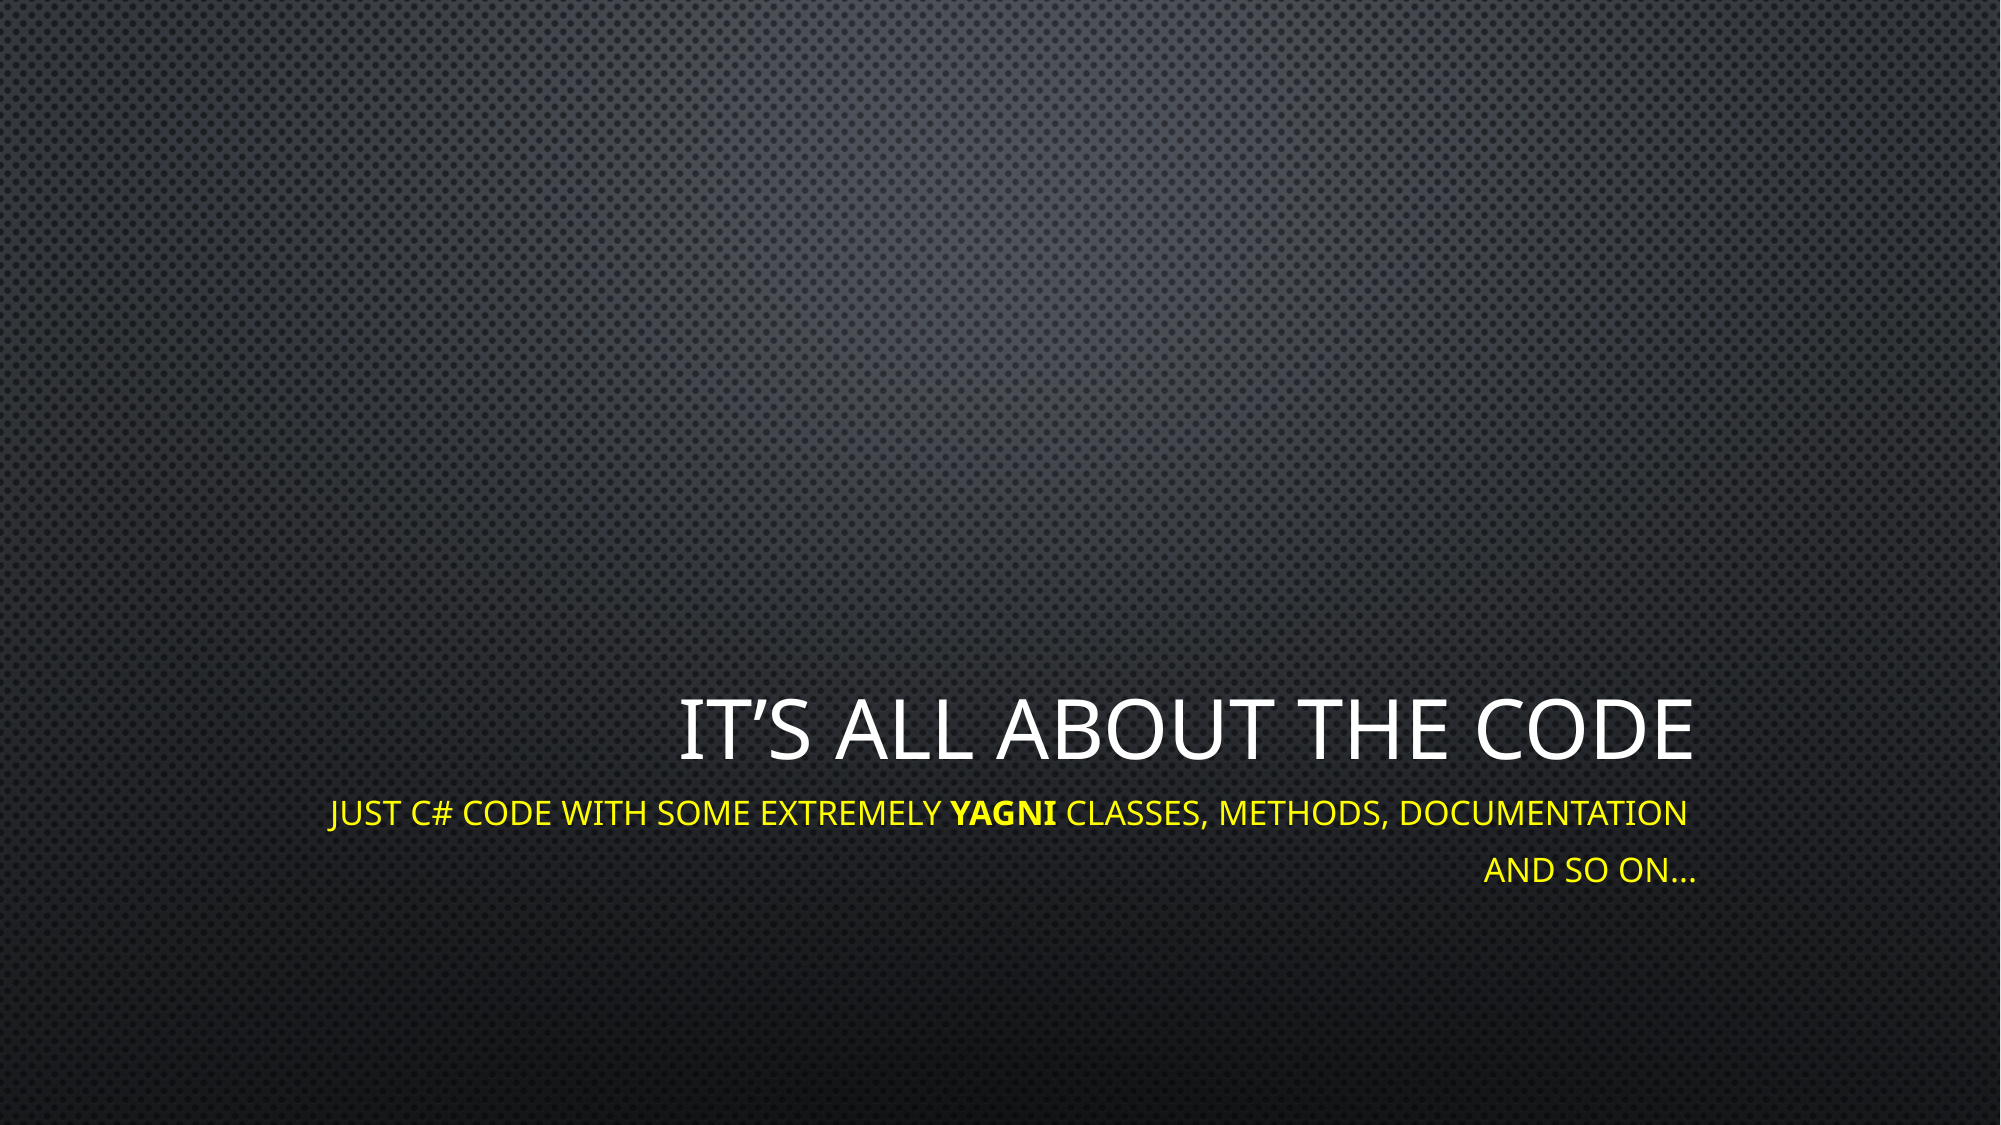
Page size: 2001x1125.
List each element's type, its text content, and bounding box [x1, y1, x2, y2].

title IT’S All ABOUT THE CODE [287, 542, 1713, 783]
list just c# code with some extremely YAGNI classes, methods, documentation and so on... [287, 783, 1713, 925]
